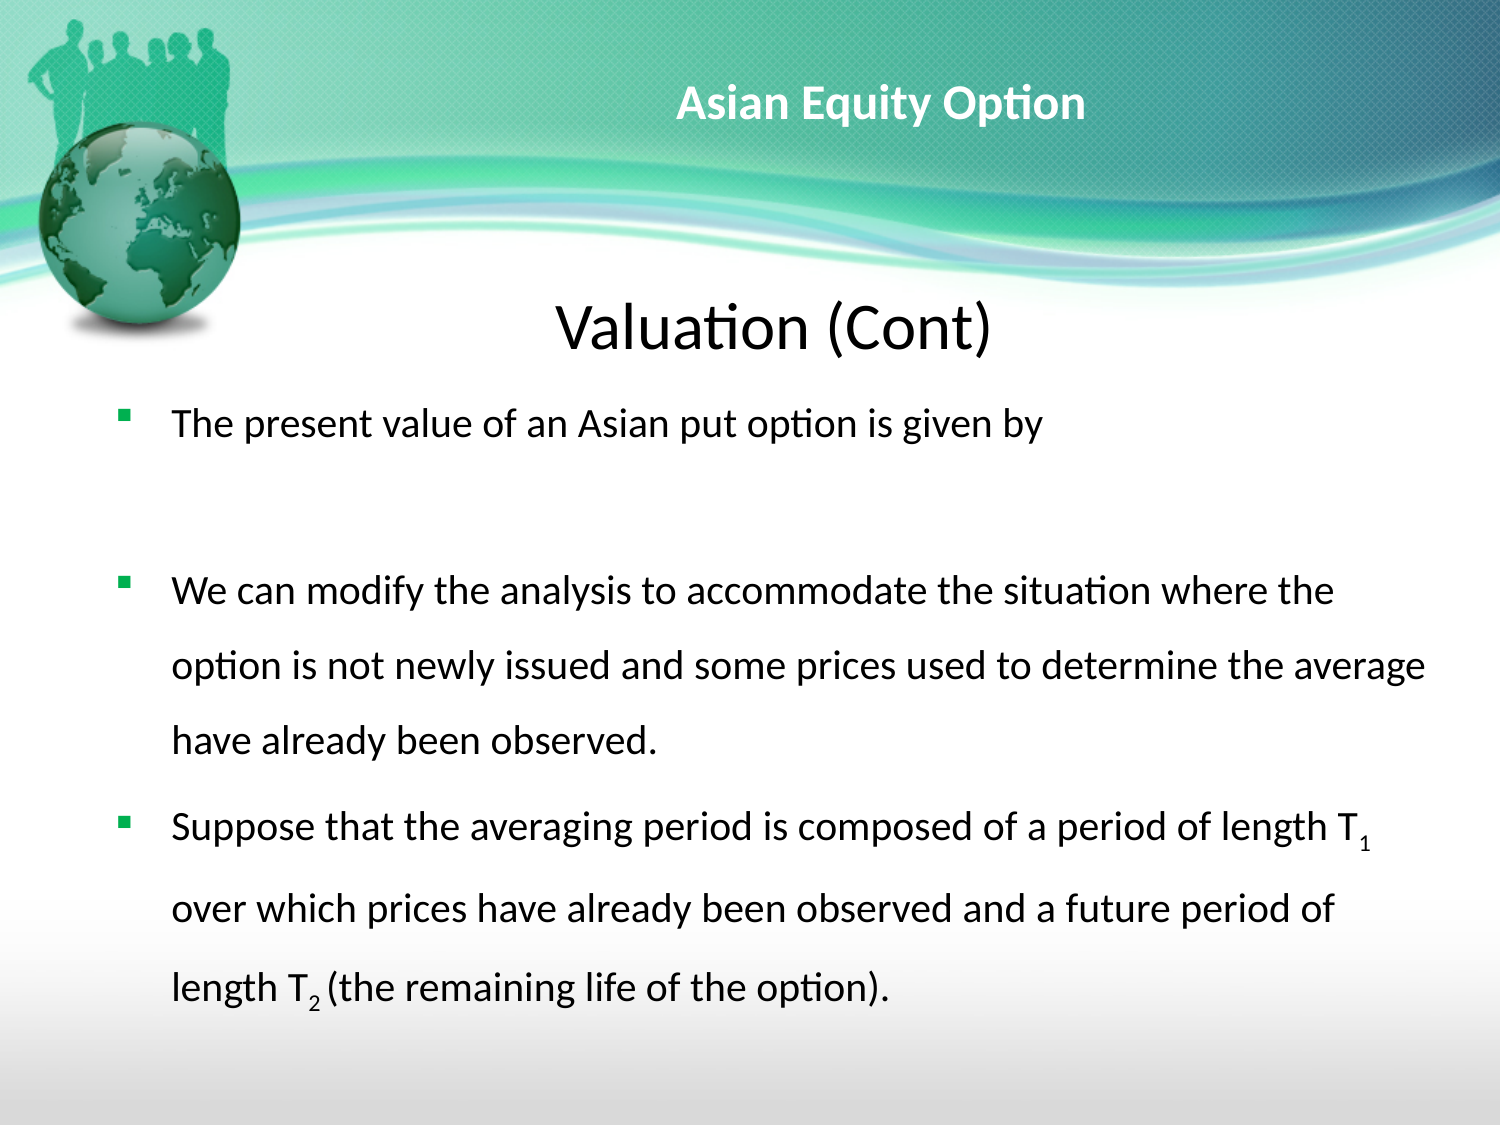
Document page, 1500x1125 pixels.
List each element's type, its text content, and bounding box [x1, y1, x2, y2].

title Asian Equity Option [287, 5, 1475, 194]
picture [0, 0, 1500, 1125]
